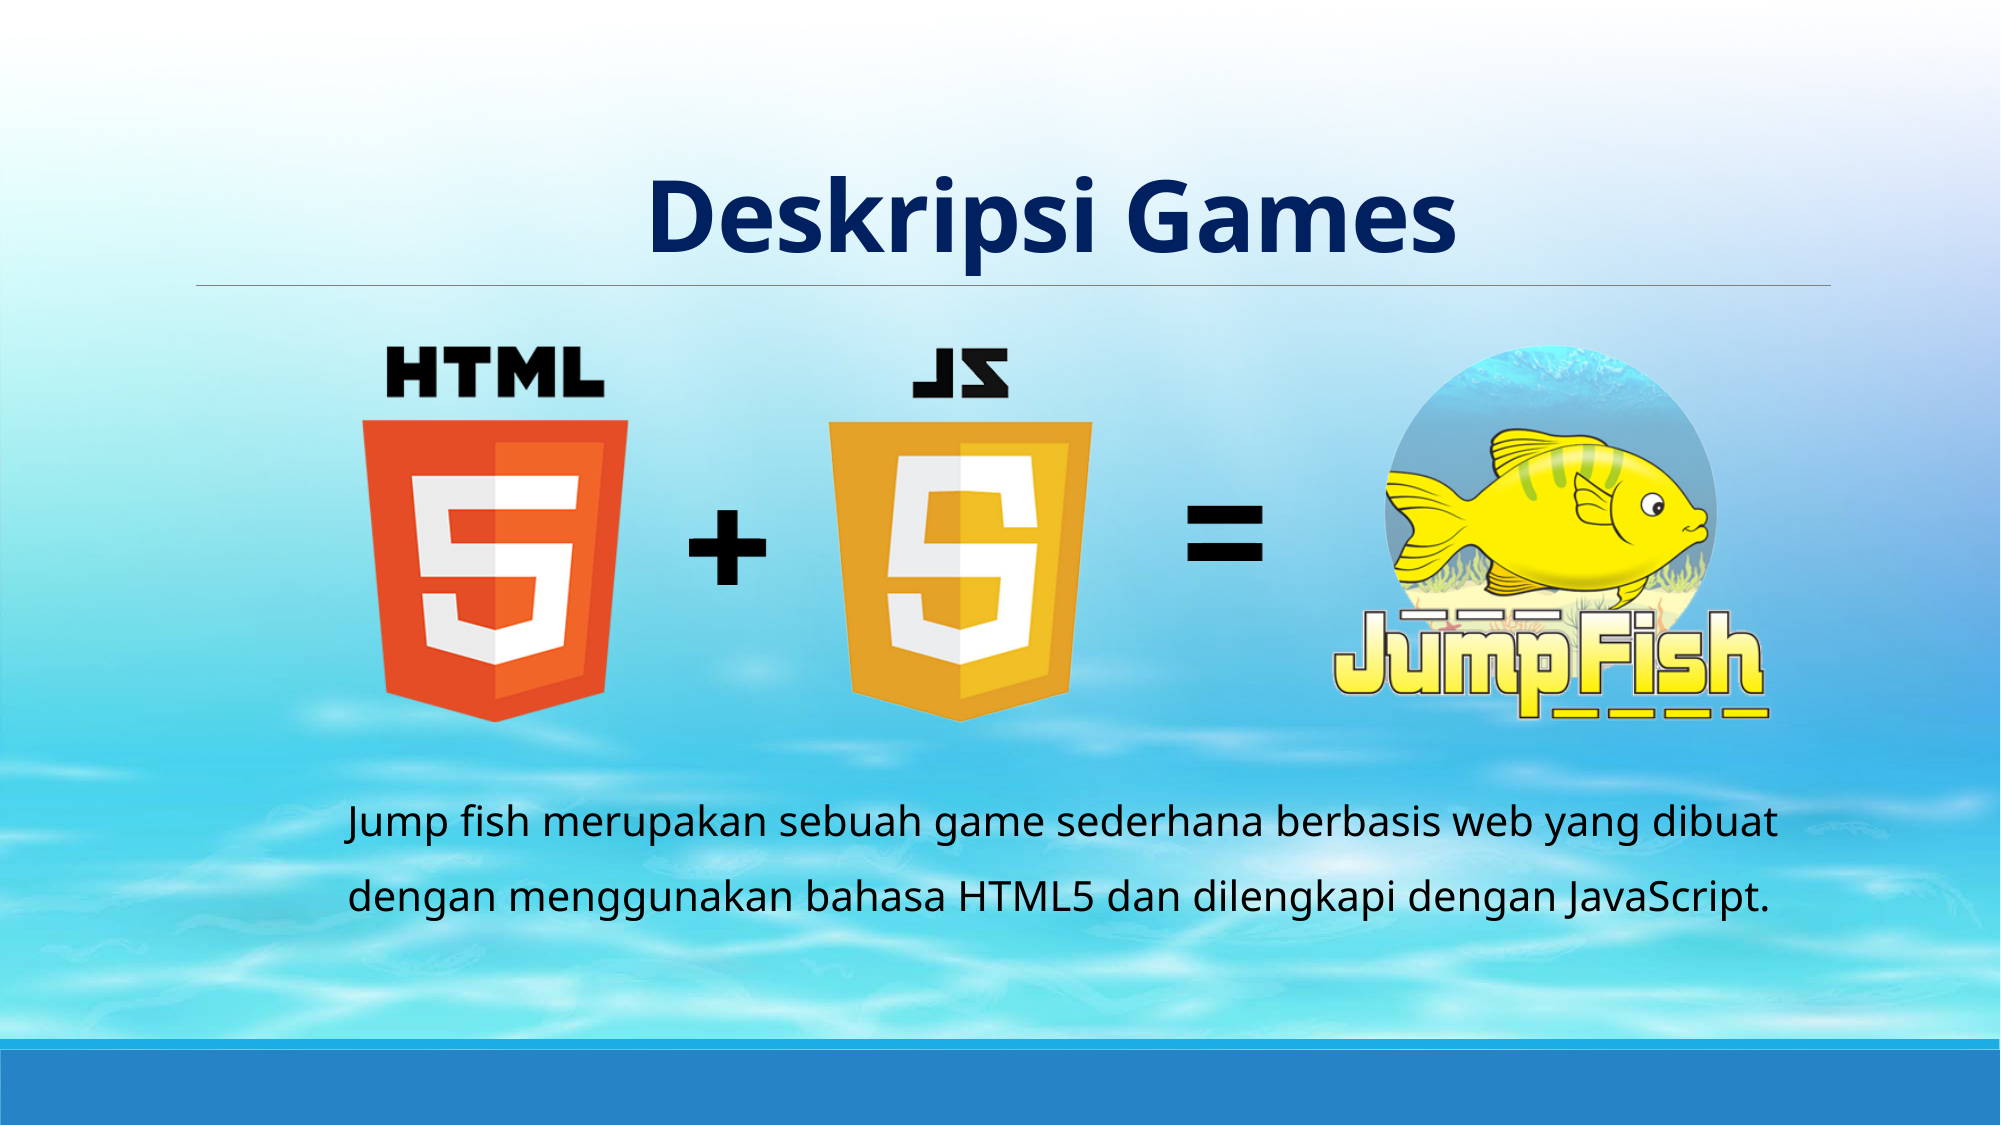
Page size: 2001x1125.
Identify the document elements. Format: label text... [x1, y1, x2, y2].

picture [0, 0, 2001, 1125]
title Deskripsi Games [321, 70, 1783, 223]
list Jump fish merupakan sebuah game sederhana berbasis web yang dibuat dengan menggunakan bahasa HTML5 dan dilengkapi dengan JavaScript. [347, 808, 1810, 1086]
